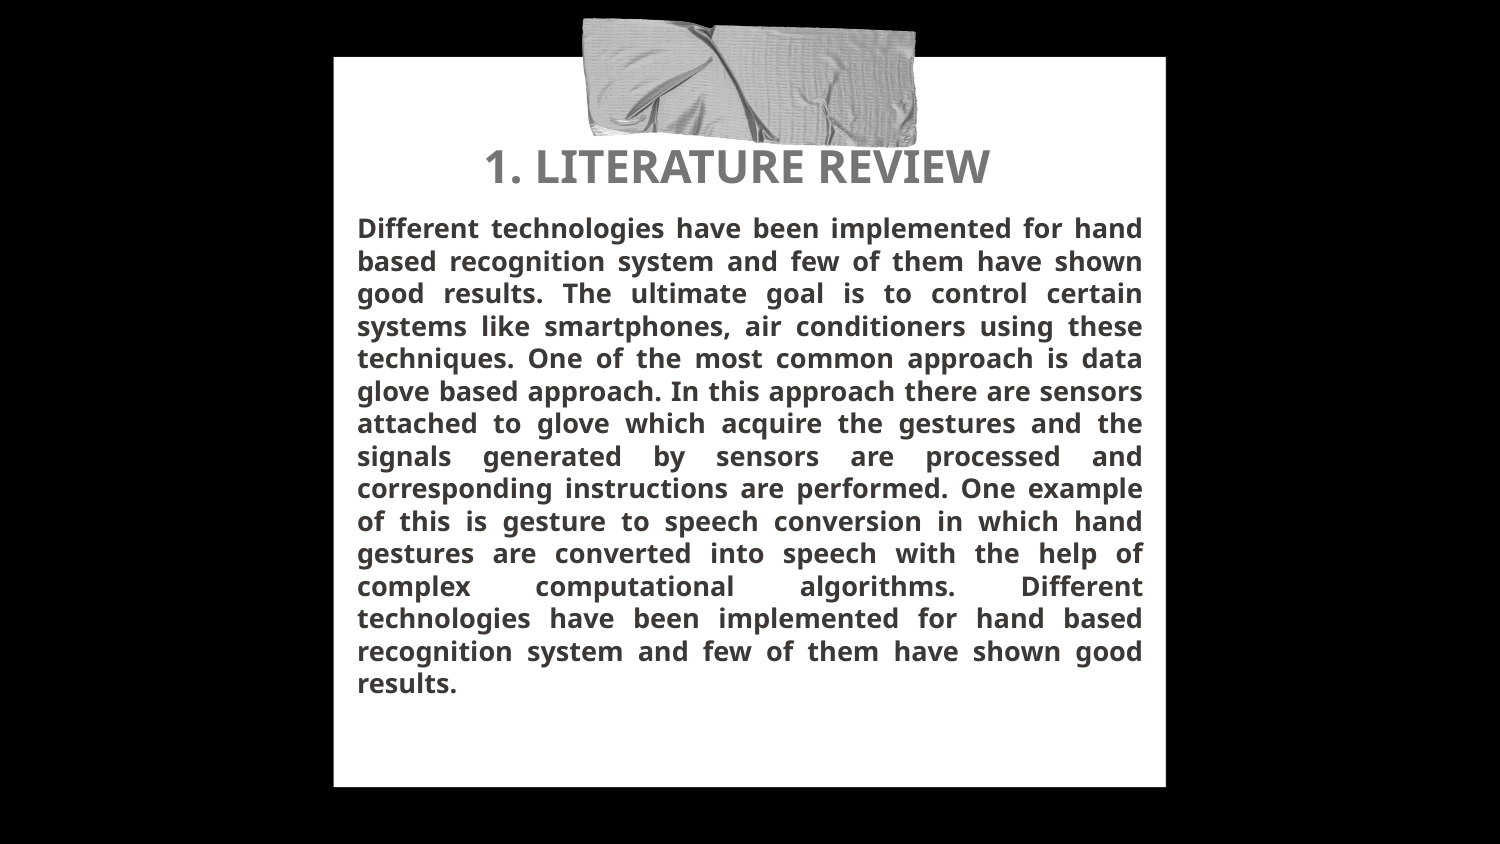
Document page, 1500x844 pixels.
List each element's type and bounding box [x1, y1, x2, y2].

picture [300, 16, 1200, 818]
